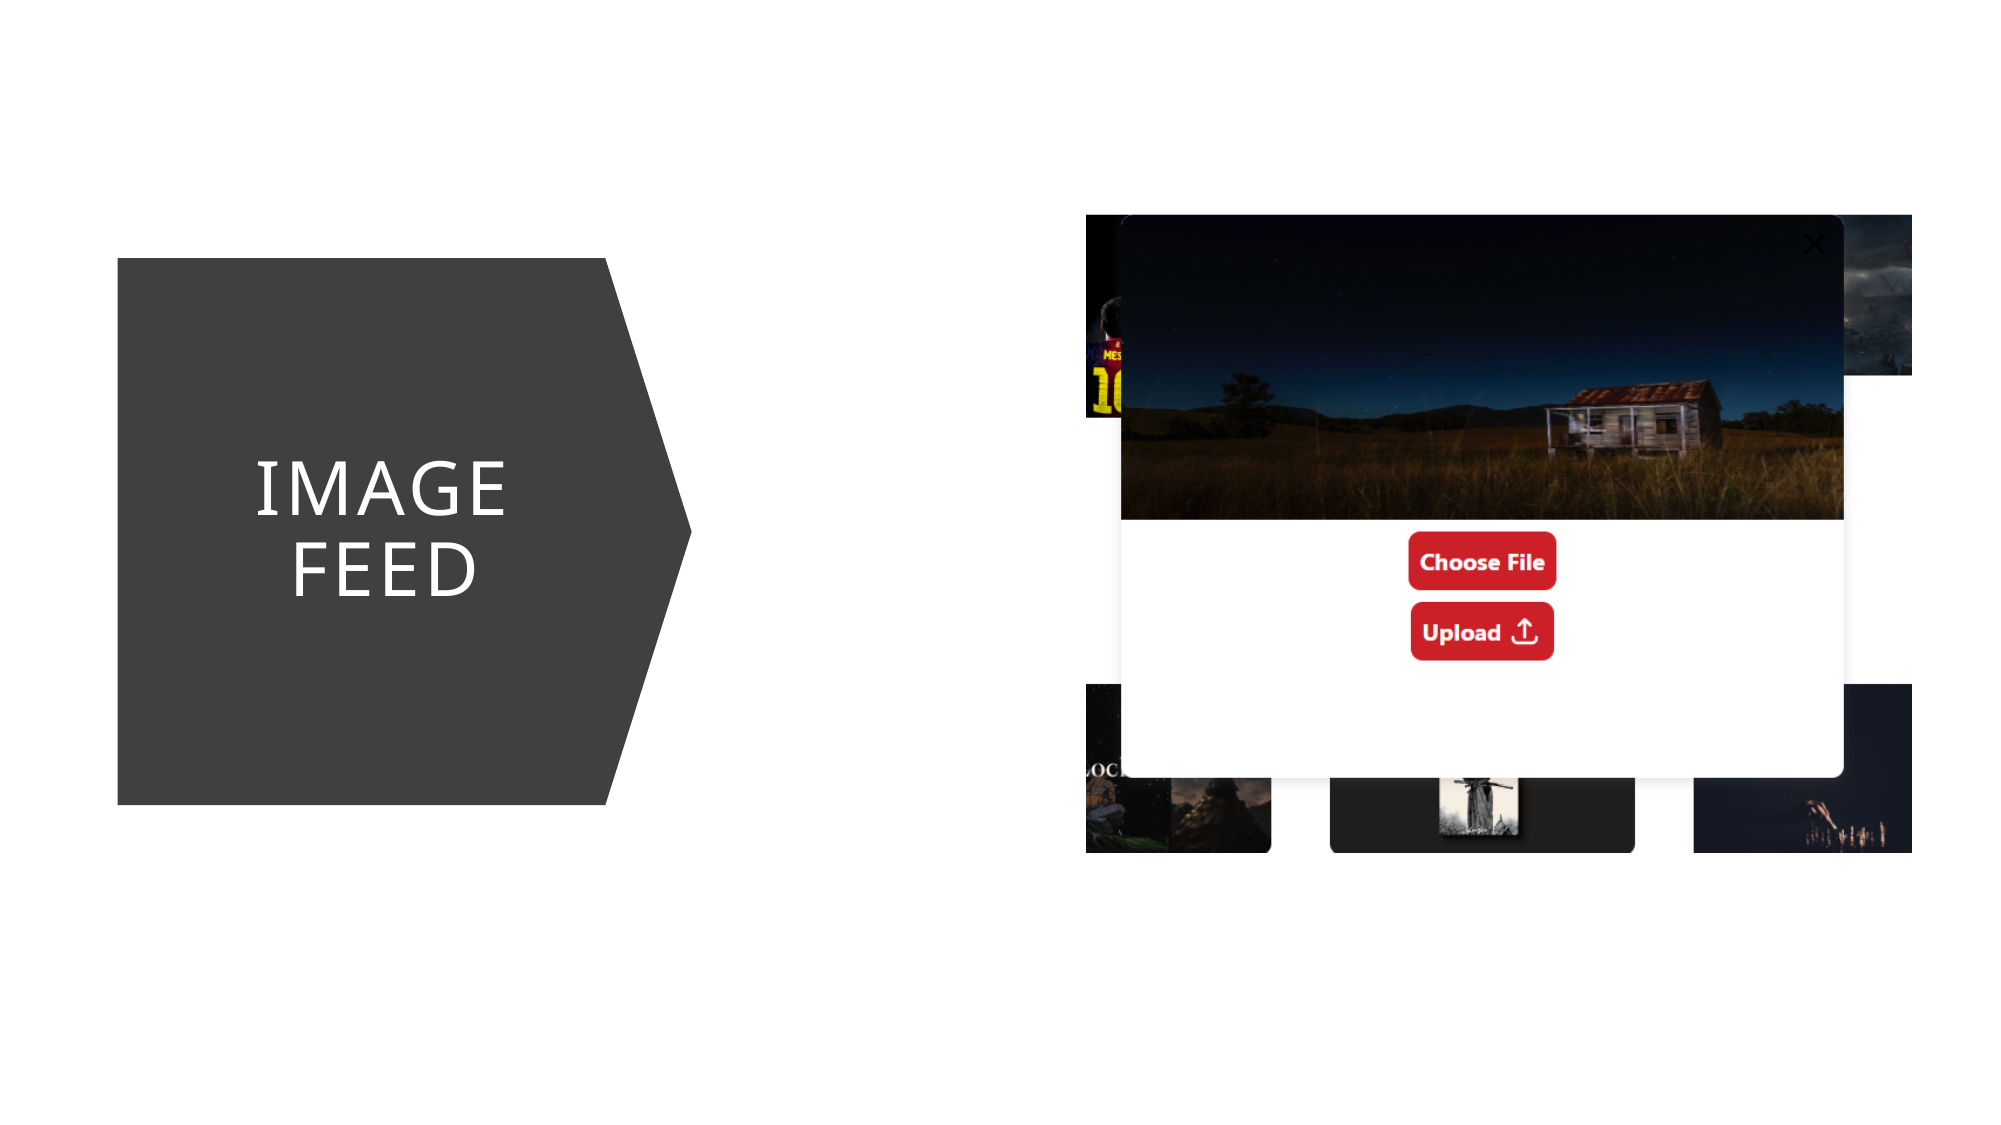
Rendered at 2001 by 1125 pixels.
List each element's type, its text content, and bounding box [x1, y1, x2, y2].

title Image Feed [166, 320, 603, 743]
text_box [116, 257, 693, 807]
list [1086, 209, 1912, 853]
